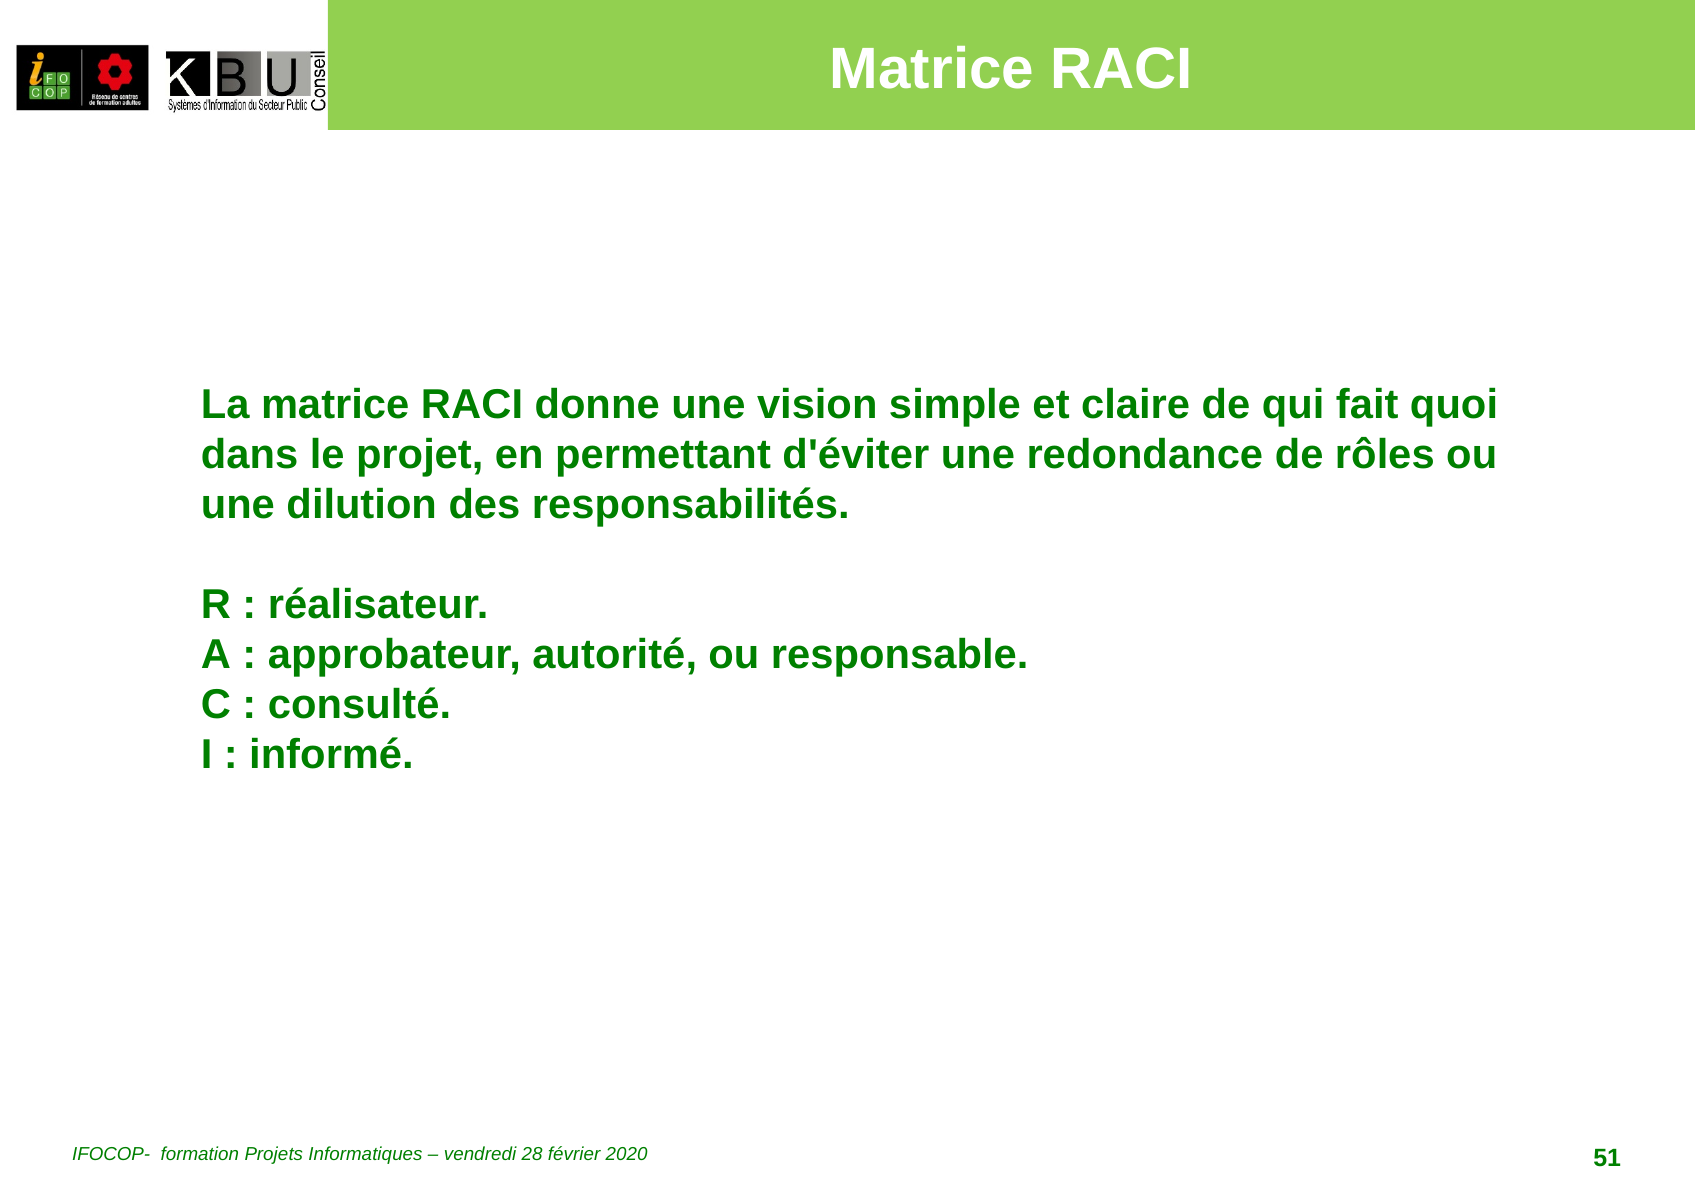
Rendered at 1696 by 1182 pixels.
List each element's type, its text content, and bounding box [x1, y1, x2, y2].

slide_number IFOCOP- formation Projets Informatiques – vendredi 28 février 2020 [55, 1133, 1155, 1170]
text_box La matrice RACI donne une vision simple et claire de qui fait quoi dans le projet, en permettant d'éviter une redondance de rôles ou une dilution des responsabilités. R : réalisateur. A : approbateur, autorité, ou responsable. C : consulté. I : informé. [186, 318, 1521, 784]
slide_number 51 [1214, 1133, 1638, 1170]
title Matrice RACI [327, 0, 1695, 130]
picture [0, 15, 327, 139]
